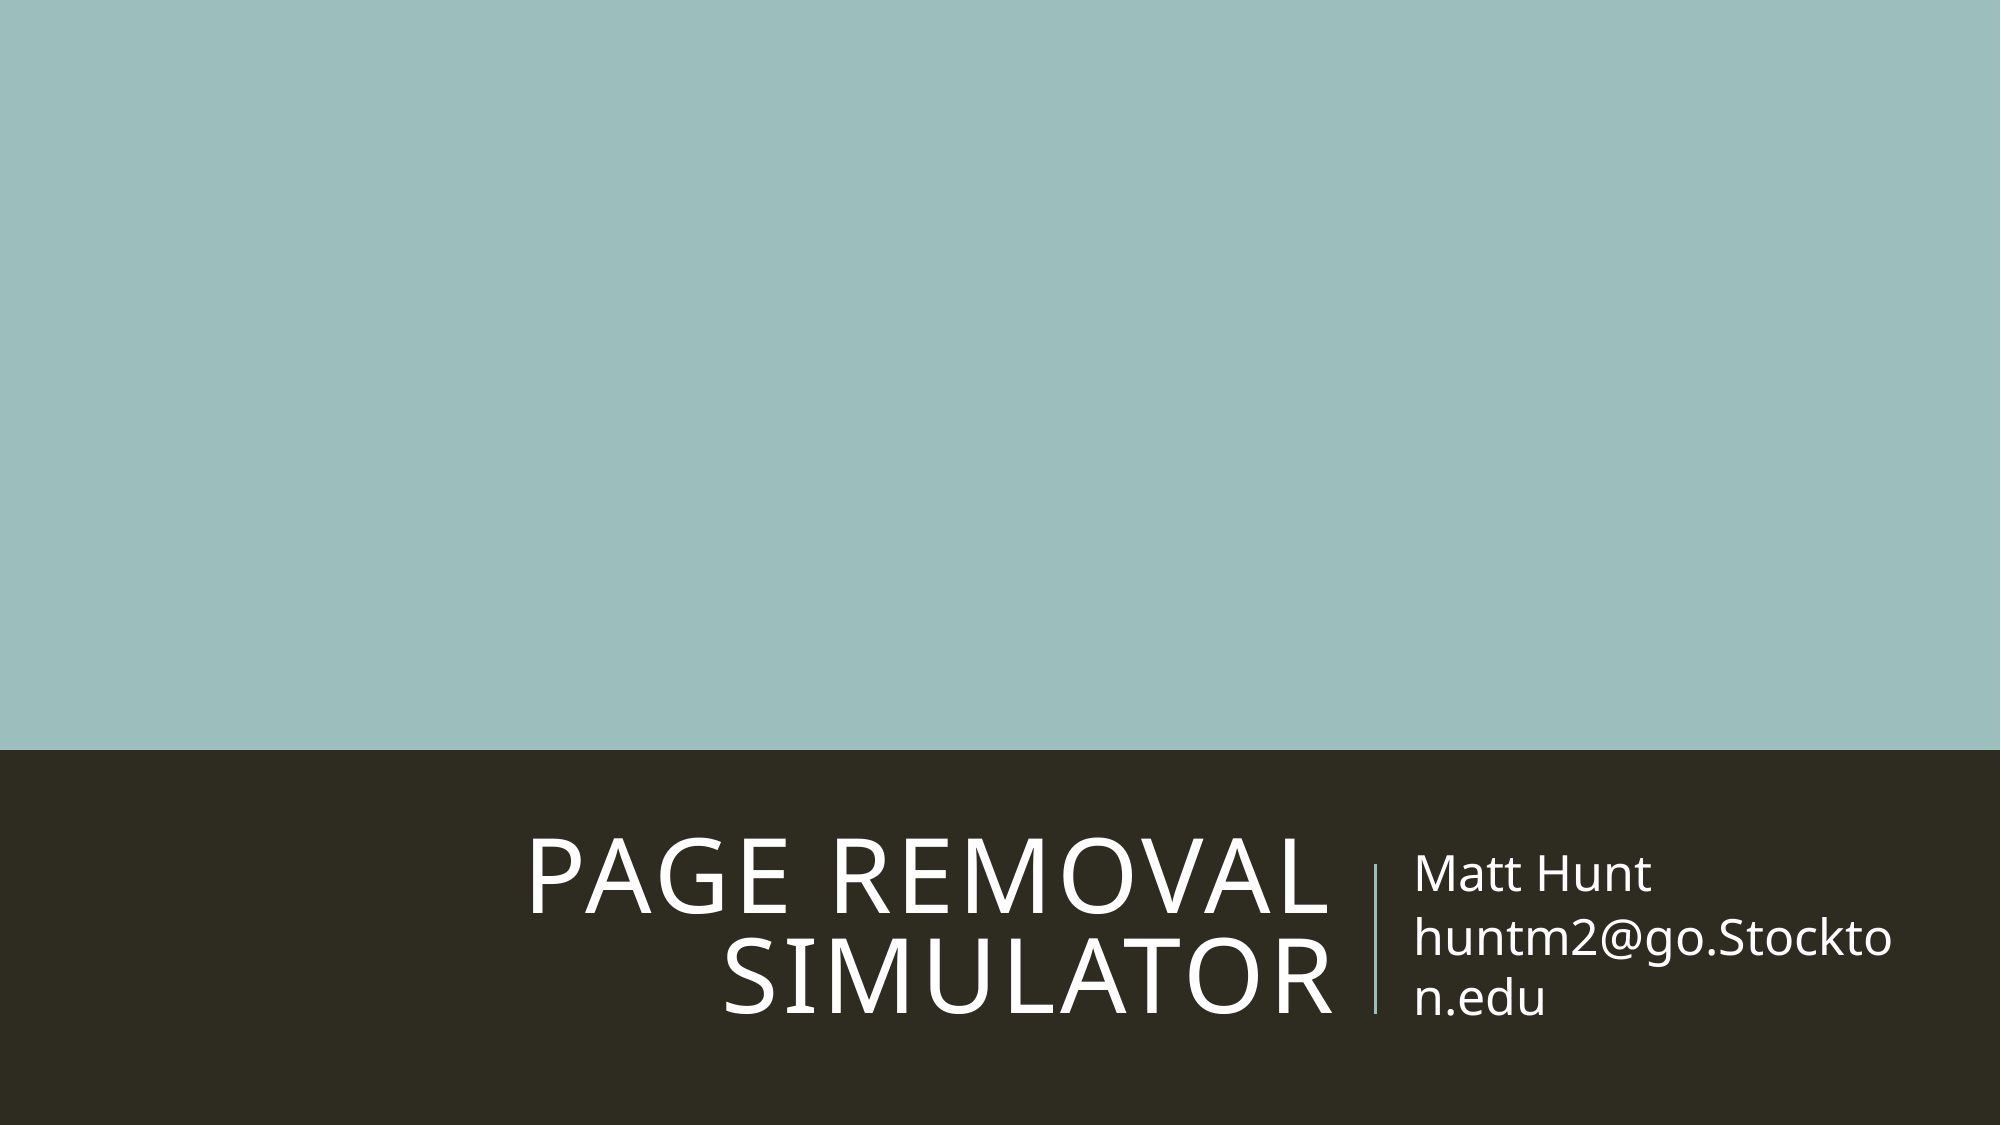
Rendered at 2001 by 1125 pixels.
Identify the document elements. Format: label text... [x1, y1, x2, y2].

title Page Removal Simulator [75, 813, 1350, 1054]
subtitle Matt Hunt huntm2@go.Stockton.edu [1398, 813, 1938, 1054]
